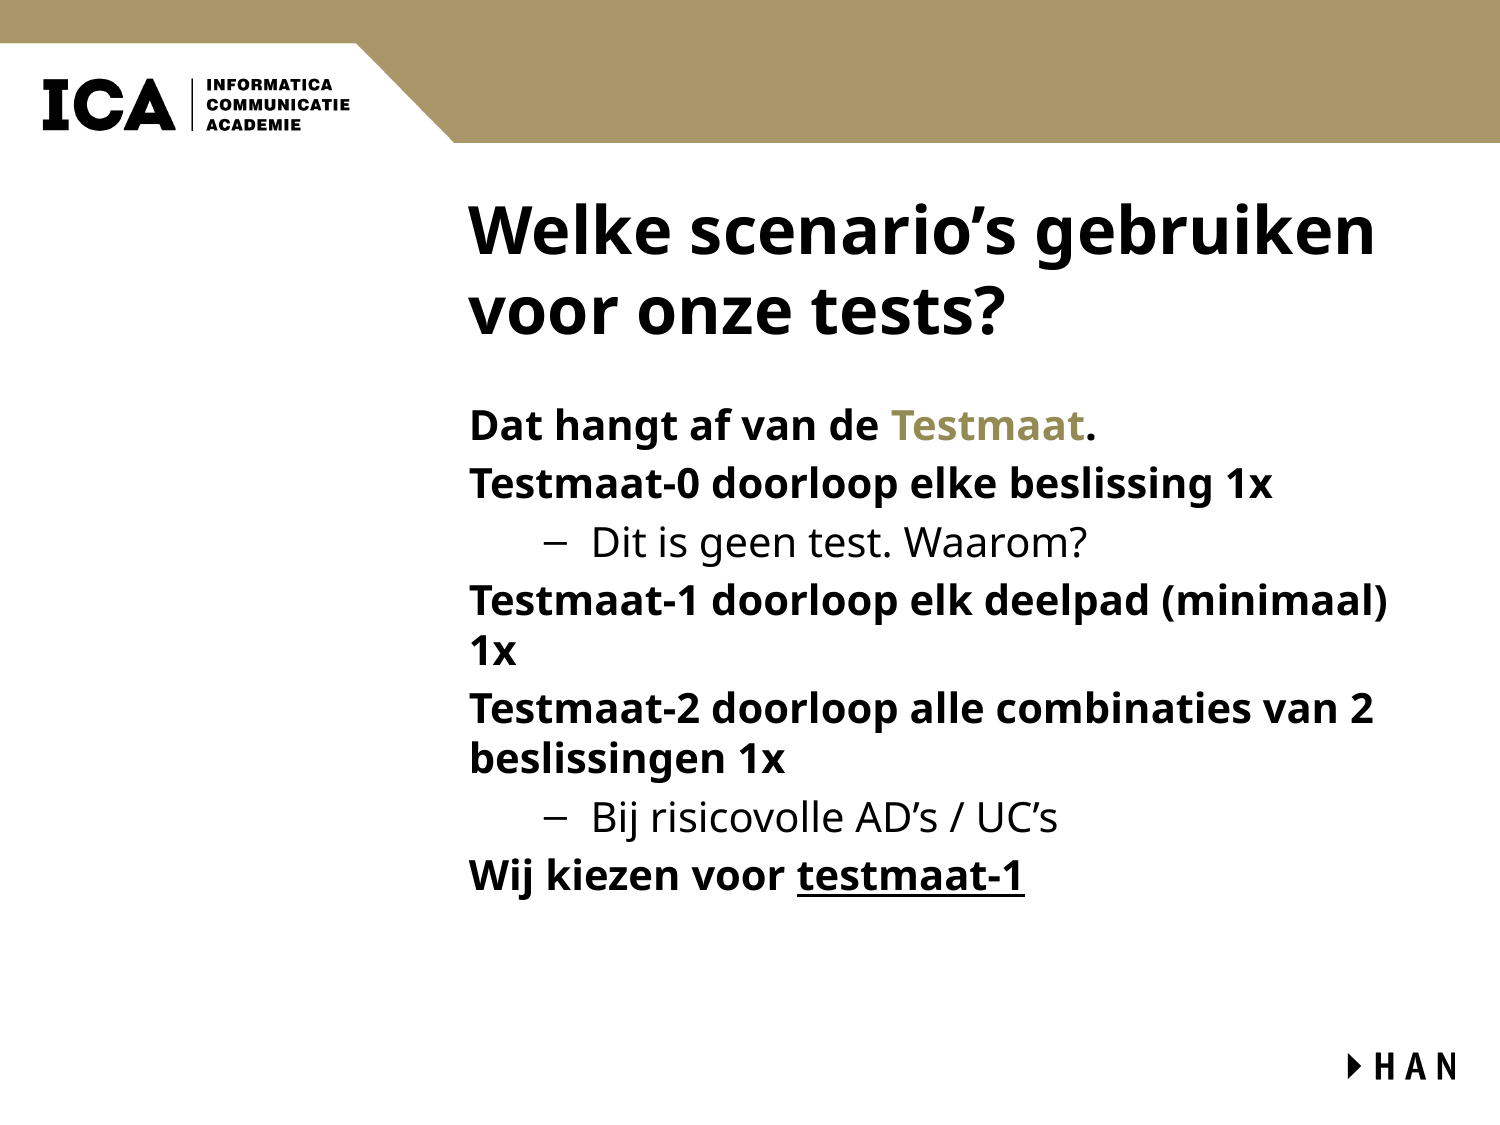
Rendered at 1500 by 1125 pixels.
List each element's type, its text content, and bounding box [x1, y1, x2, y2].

list Dat hangt af van de Testmaat. Testmaat-0 doorloop elke beslissing 1x Dit is geen test. Waarom? Testmaat-1 doorloop elk deelpad (minimaal) 1x Testmaat-2 doorloop alle combinaties van 2 beslissingen 1x Bij risicovolle AD’s / UC’s Wij kiezen voor testmaat-1 [453, 391, 1455, 1040]
title Welke scenario’s gebruiken voor onze tests? [453, 179, 1455, 287]
